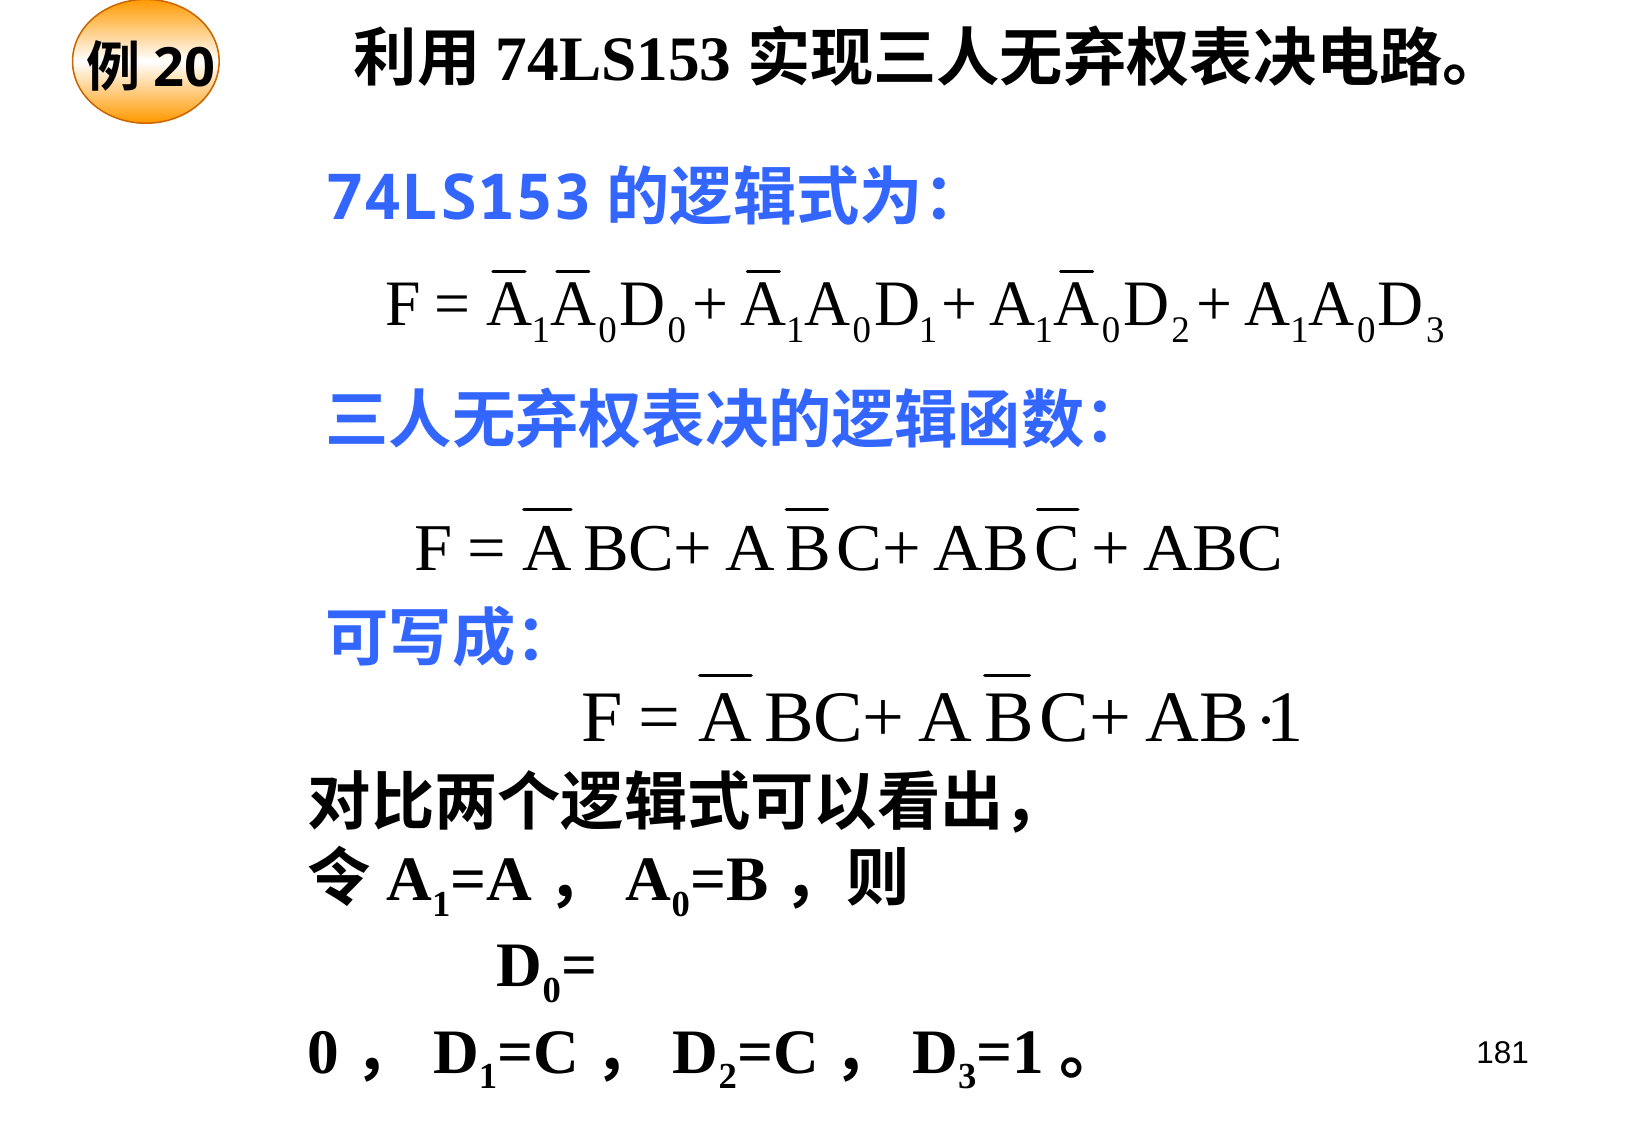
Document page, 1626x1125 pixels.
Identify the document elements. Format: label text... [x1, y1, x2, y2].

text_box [374, 254, 1454, 358]
slide_number 181 [1164, 1024, 1544, 1103]
text_box 可写成： [267, 589, 1210, 757]
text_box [72, 0, 229, 124]
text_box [402, 492, 1294, 588]
text_box 74LS153的逻辑式为： [267, 148, 1210, 316]
text_box 对比两个逻辑式可以看出， 令A1=A，A0=B，则 D0= 0，D1=C，D2=C，D3=1。 [293, 753, 1407, 1104]
text_box 三人无弃权表决的逻辑函数： [267, 372, 1210, 539]
text_box 利用74LS153实现三人无弃权表决电路。 [339, 9, 1542, 101]
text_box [568, 656, 1313, 760]
